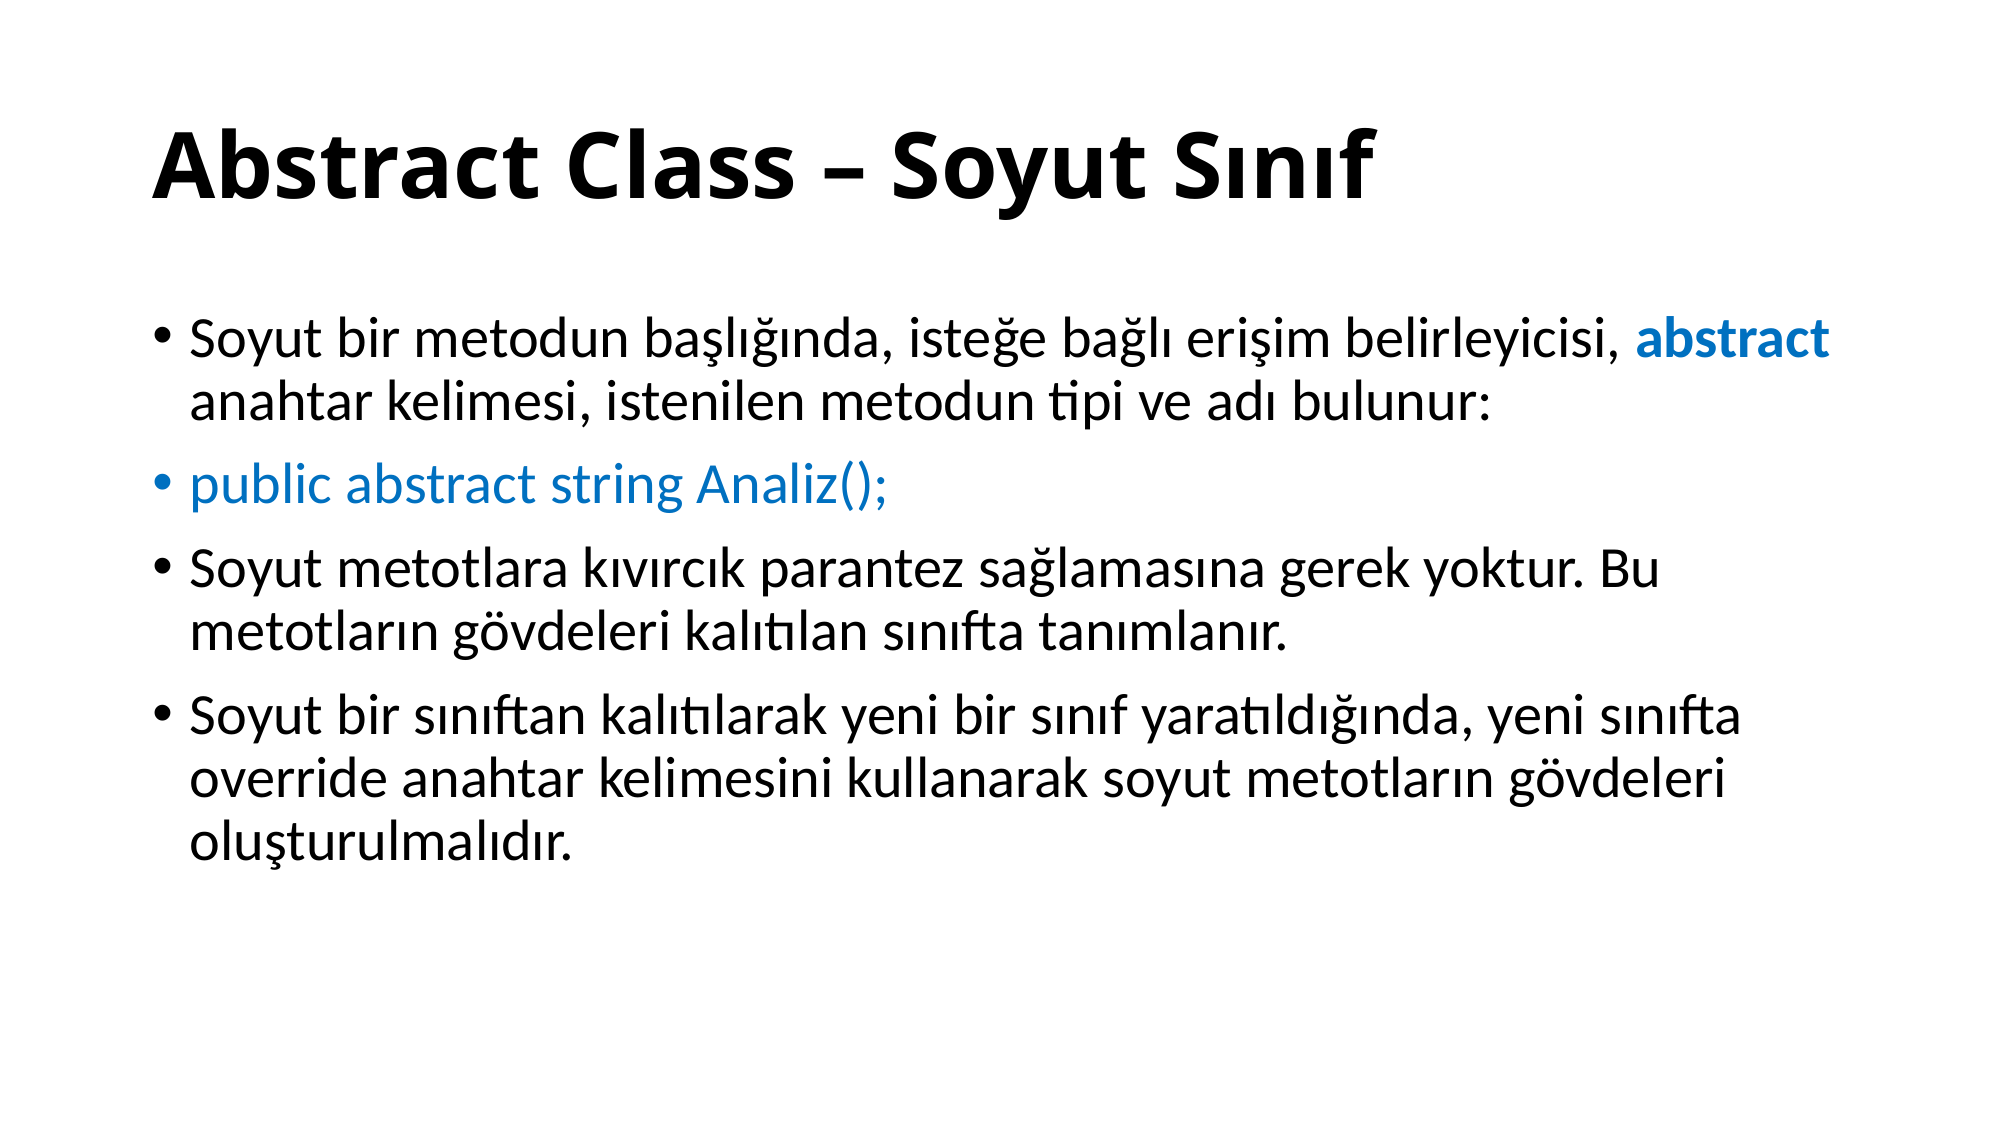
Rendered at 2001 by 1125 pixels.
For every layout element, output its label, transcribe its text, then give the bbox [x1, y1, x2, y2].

list Soyut bir metodun başlığında, isteğe bağlı erişim belirleyicisi, abstract anahtar kelimesi, istenilen metodun tipi ve adı bulunur: public abstract string Analiz(); Soyut metotlara kıvırcık parantez sağlamasına gerek yoktur. Bu metotların gövdeleri kalıtılan sınıfta tanımlanır. Soyut bir sınıftan kalıtılarak yeni bir sınıf yaratıldığında, yeni sınıfta override anahtar kelimesini kullanarak soyut metotların gövdeleri oluşturulmalıdır. [137, 299, 1863, 1014]
title Abstract Class – Soyut Sınıf [137, 59, 1863, 278]
